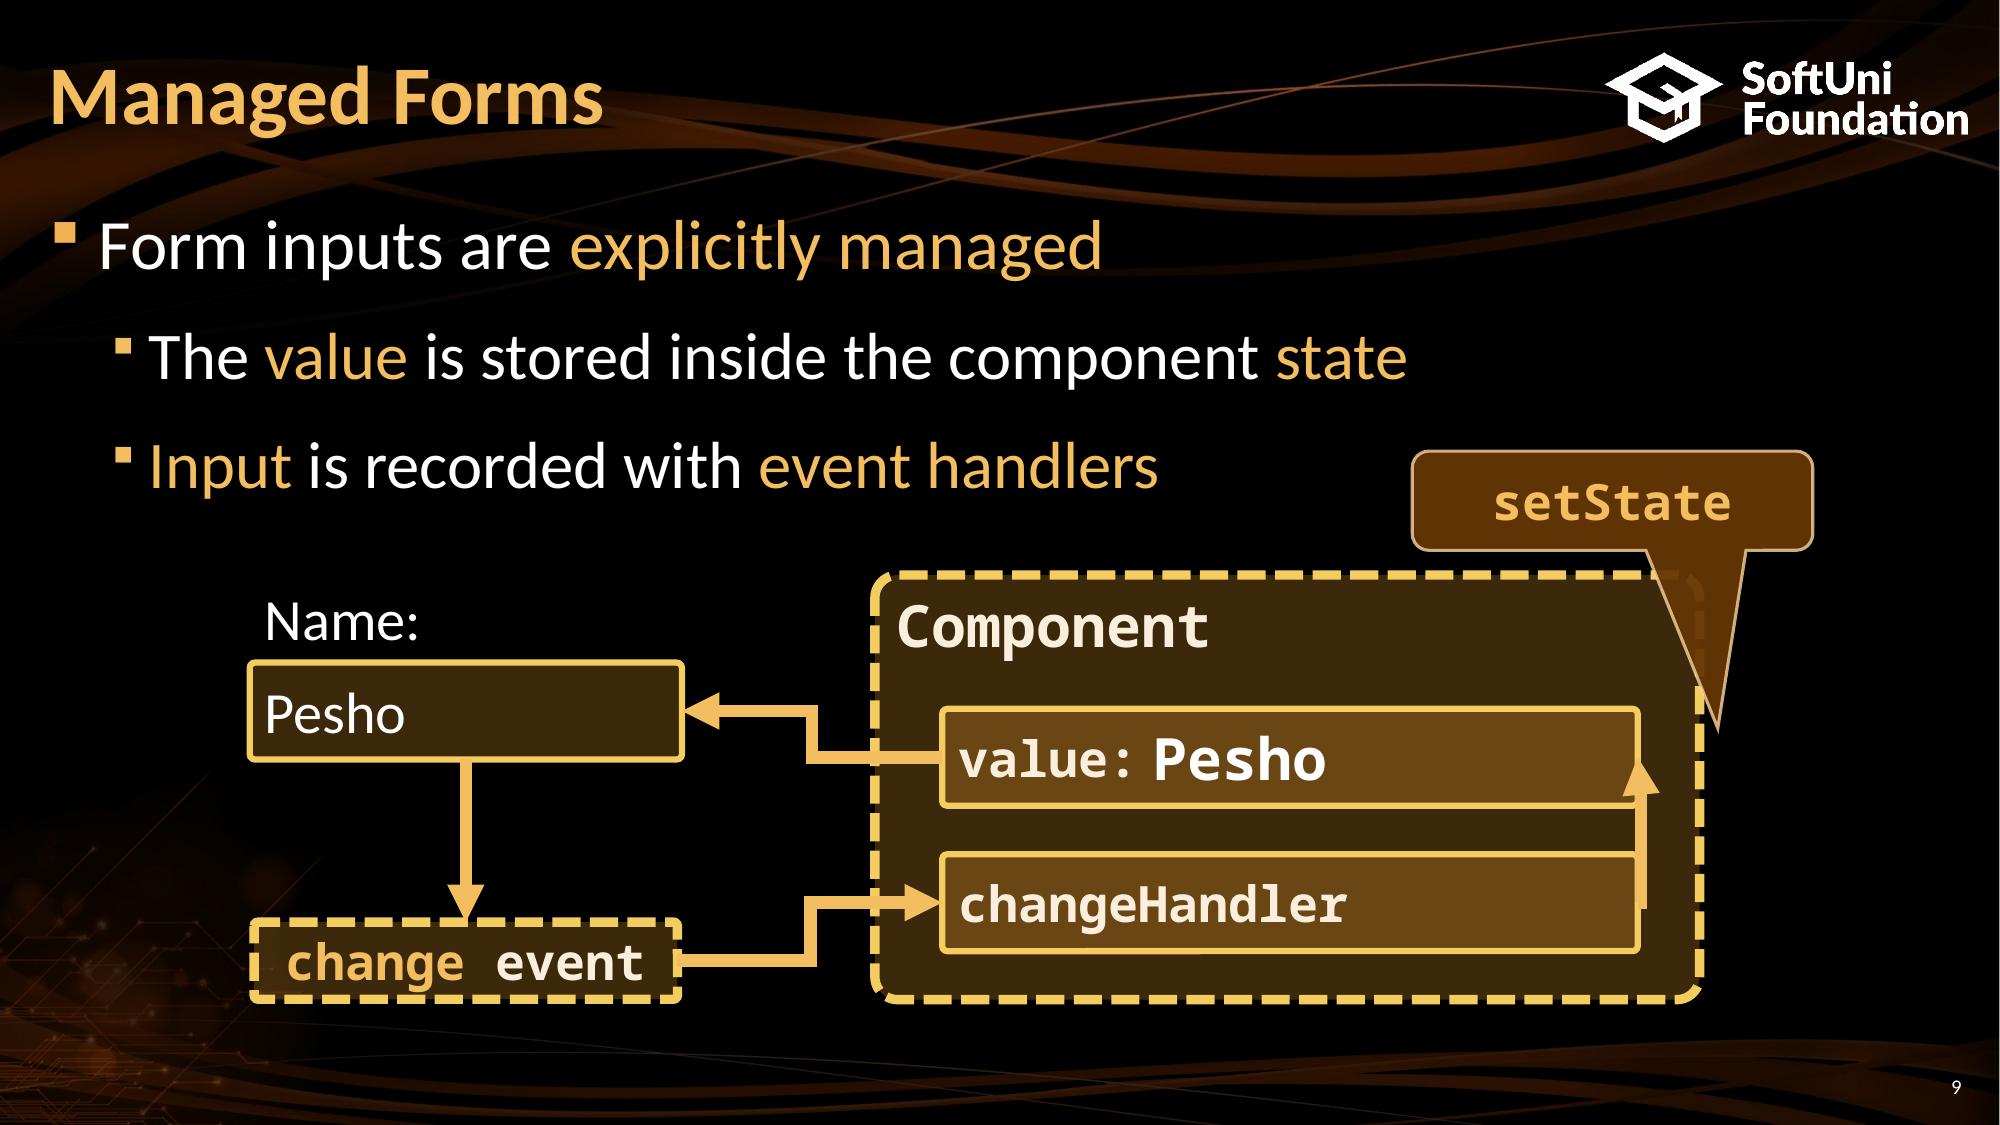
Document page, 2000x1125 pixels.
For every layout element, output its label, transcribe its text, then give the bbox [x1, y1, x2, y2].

list Form inputs are explicitly managed The value is stored inside the component state Input is recorded with event handlers [31, 188, 1968, 1103]
title Managed Forms [30, 6, 1602, 189]
text_box setState [1411, 450, 1814, 733]
text_box change event [253, 921, 679, 1001]
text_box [681, 711, 943, 758]
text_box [249, 575, 682, 760]
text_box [677, 902, 943, 961]
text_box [874, 574, 1700, 1000]
picture [0, 0, 2000, 1125]
